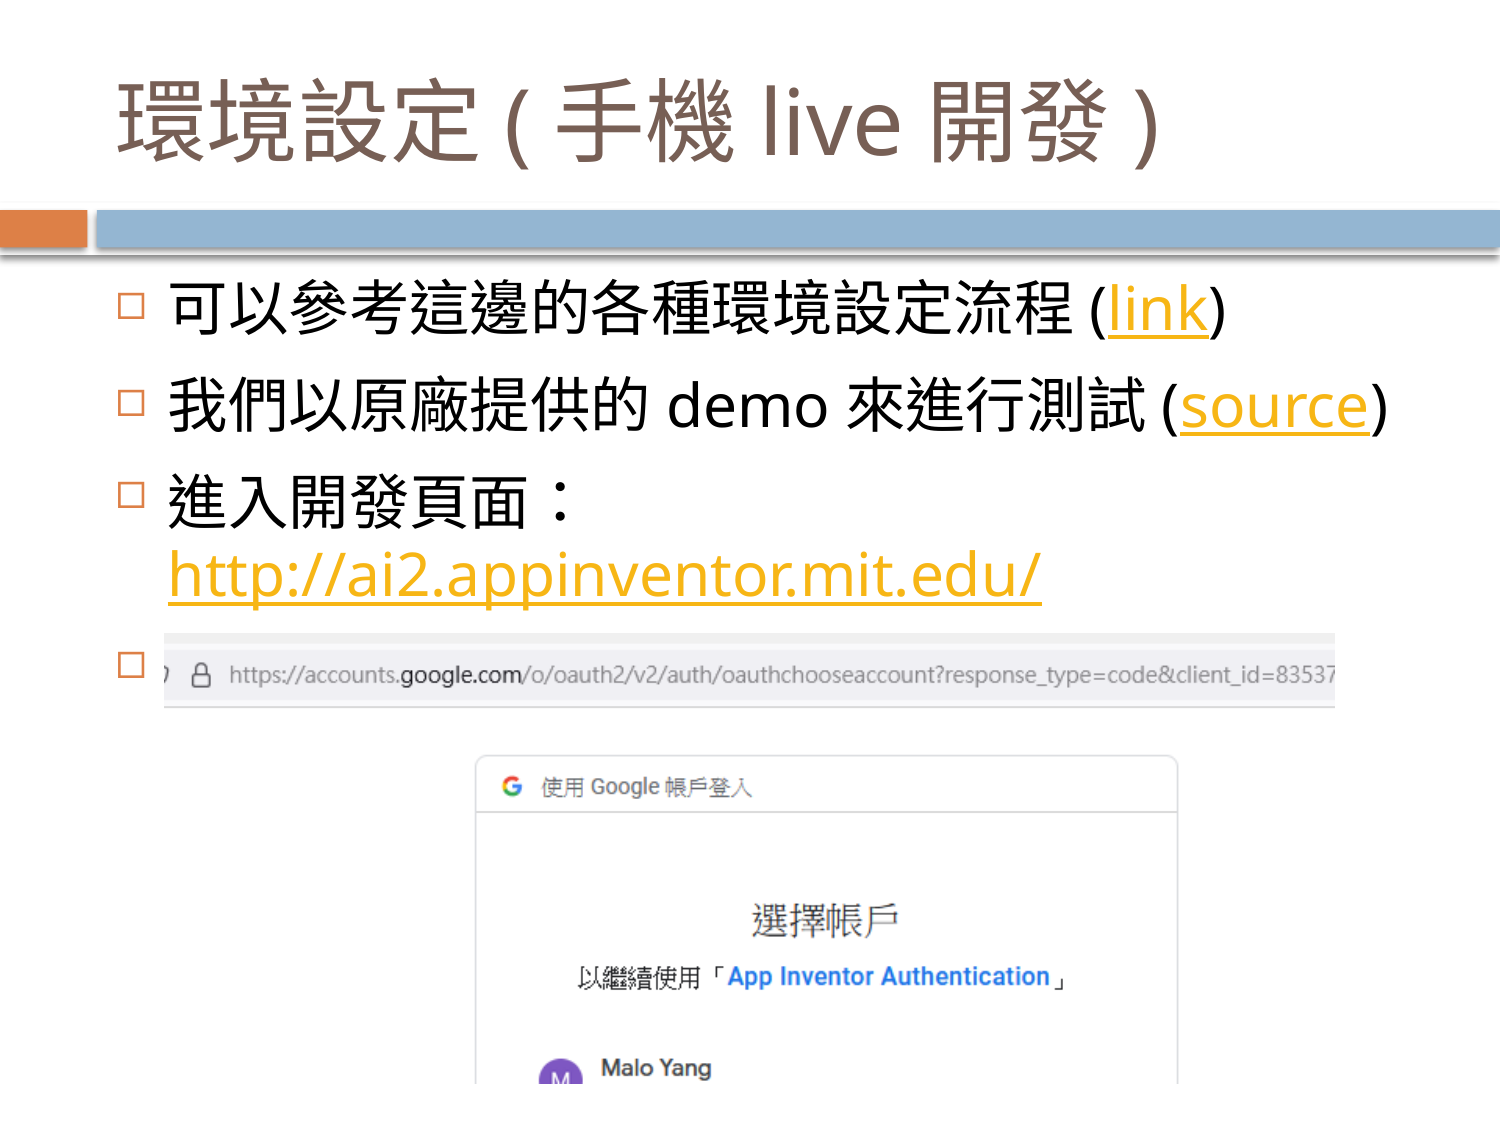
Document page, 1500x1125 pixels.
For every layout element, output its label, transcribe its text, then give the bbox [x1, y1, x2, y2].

picture [164, 632, 1336, 1084]
list 可以參考這邊的各種環境設定流程(link) 我們以原廠提供的demo來進行測試(source) 進入開發頁面：http://ai2.appinventor.mit.edu/ 進入後，會提醒你要登入google帳戶 [100, 262, 1438, 1000]
title 環境設定(手機live開發) [100, 37, 1438, 200]
